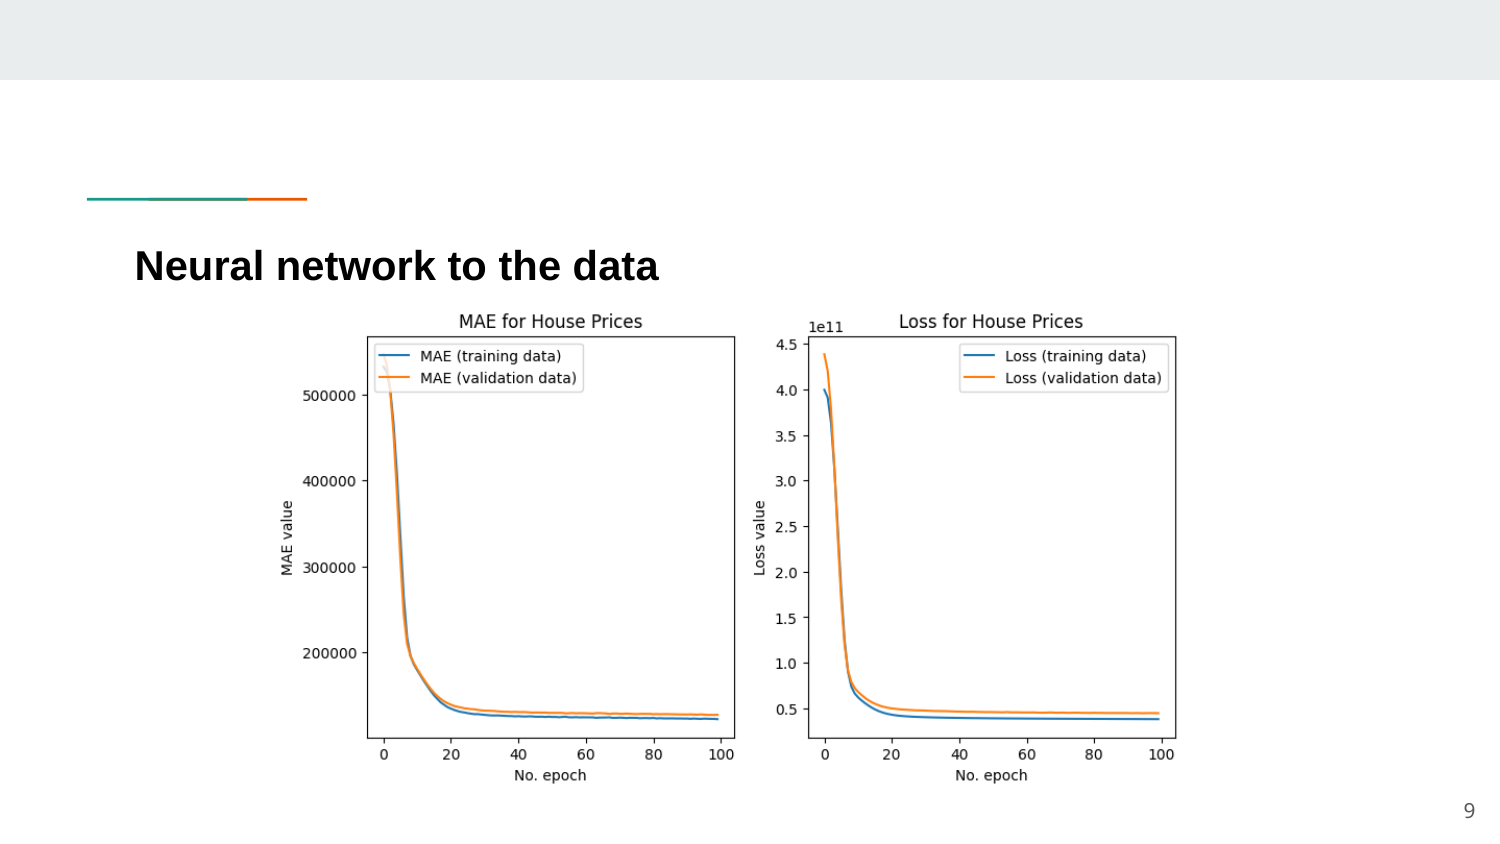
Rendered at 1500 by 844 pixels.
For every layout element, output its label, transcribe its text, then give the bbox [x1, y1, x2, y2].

picture [269, 303, 1194, 794]
slide_number ‹#› [1400, 779, 1491, 844]
title Neural network to the data [119, 216, 1381, 305]
